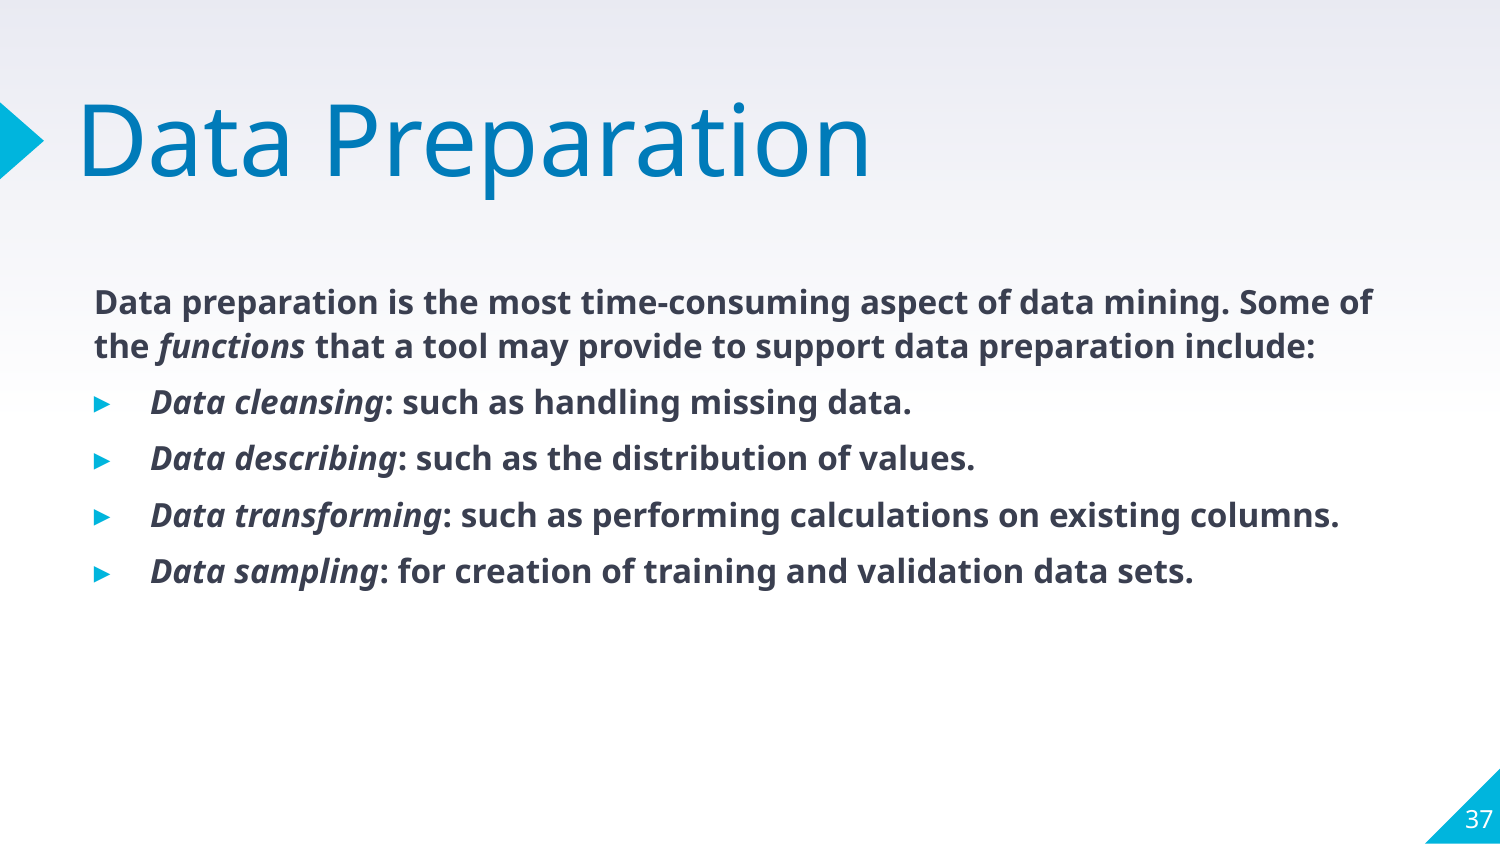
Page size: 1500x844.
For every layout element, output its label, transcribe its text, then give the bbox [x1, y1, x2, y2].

list Data preparation is the most time-consuming aspect of data mining. Some of the functions that a tool may provide to support data preparation include: Data cleansing: such as handling missing data. Data describing: such as the distribution of values. Data transforming: such as performing calculations on existing columns. Data sampling: for creation of training and validation data sets. [75, 276, 1377, 717]
slide_number 37 [1418, 760, 1494, 838]
title Data Preparation [75, 99, 1001, 276]
